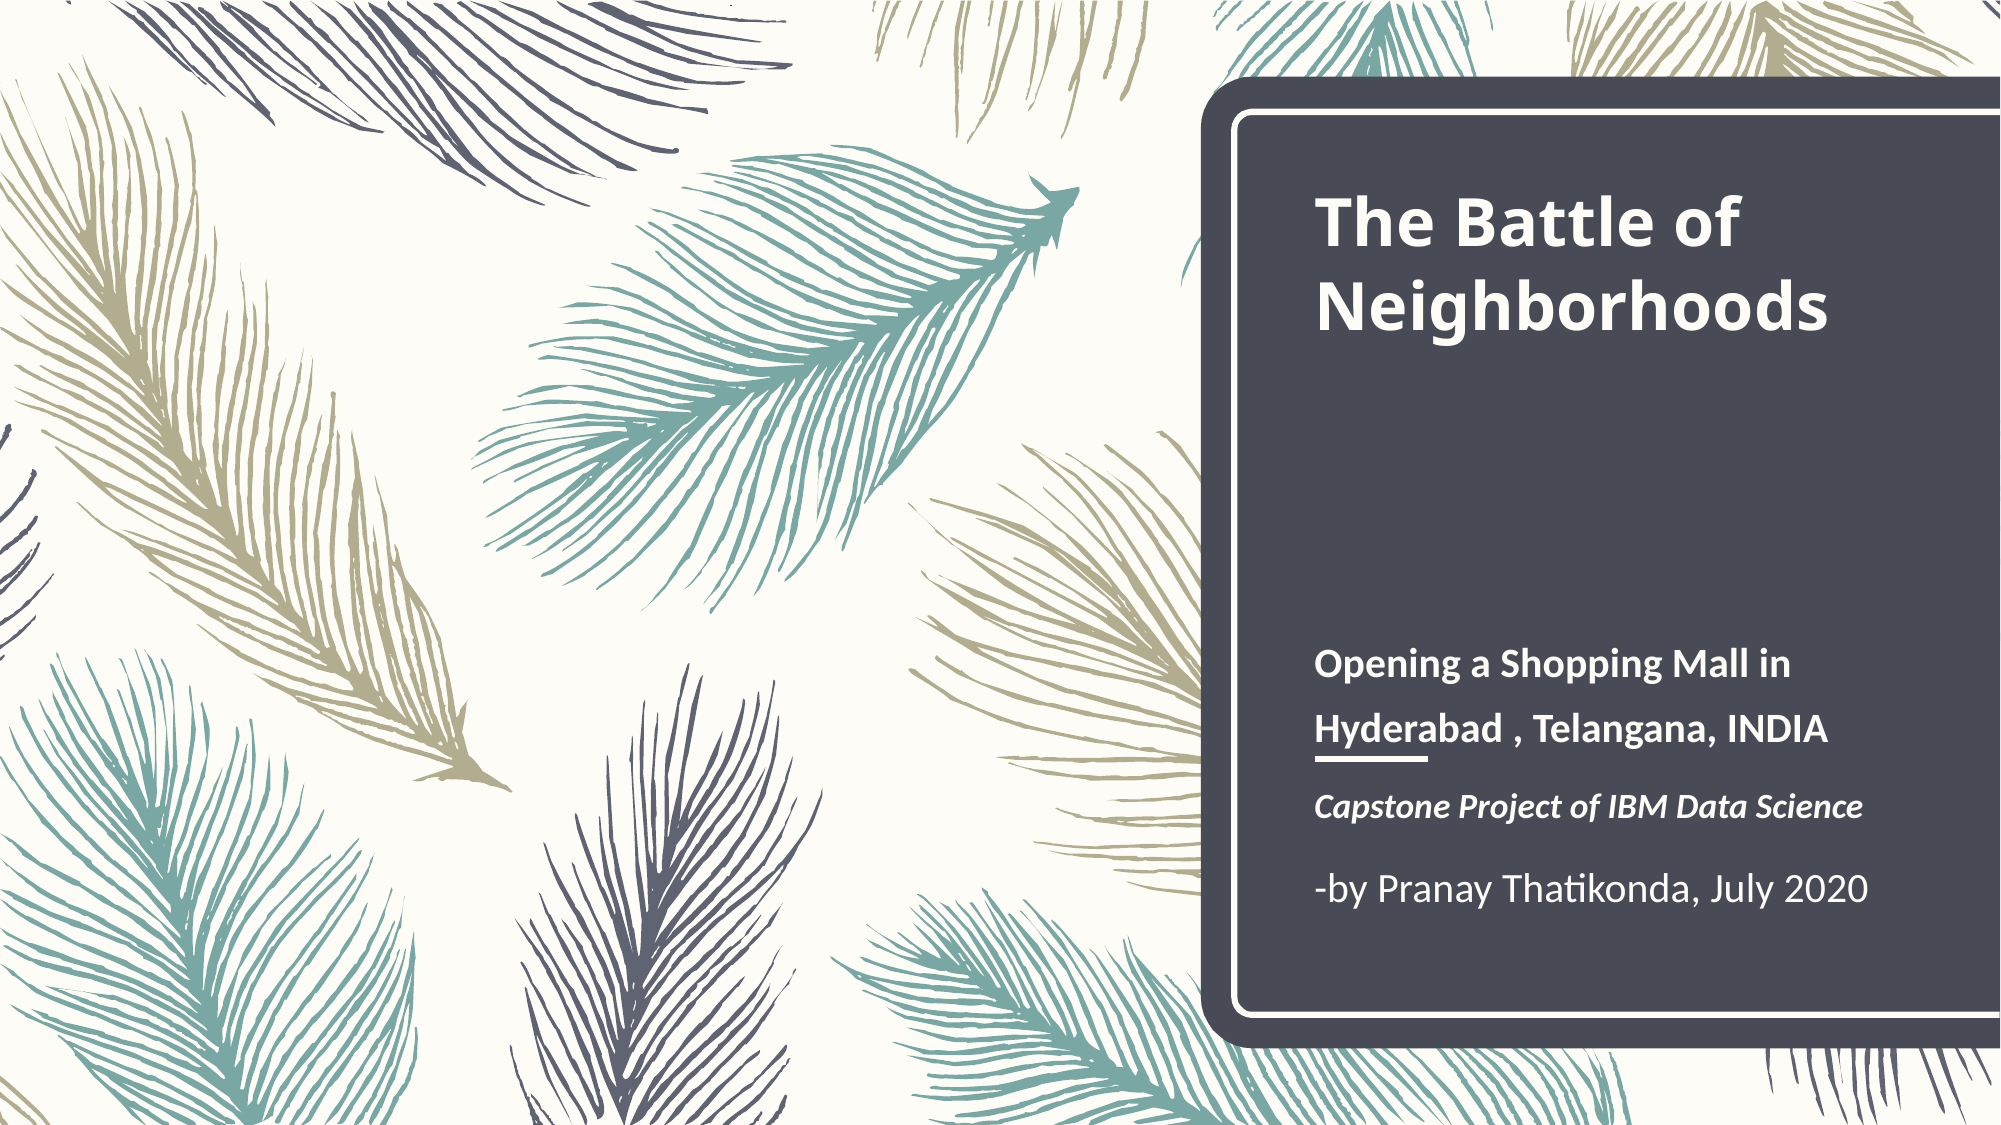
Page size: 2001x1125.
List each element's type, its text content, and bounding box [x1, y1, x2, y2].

title The Battle of Neighborhoods [1299, 167, 1922, 613]
subtitle Opening a Shopping Mall in Hyderabad , Telangana, INDIA Capstone Project of IBM Data Science -by Pranay Thatikonda, July 2020 [1299, 613, 1922, 982]
